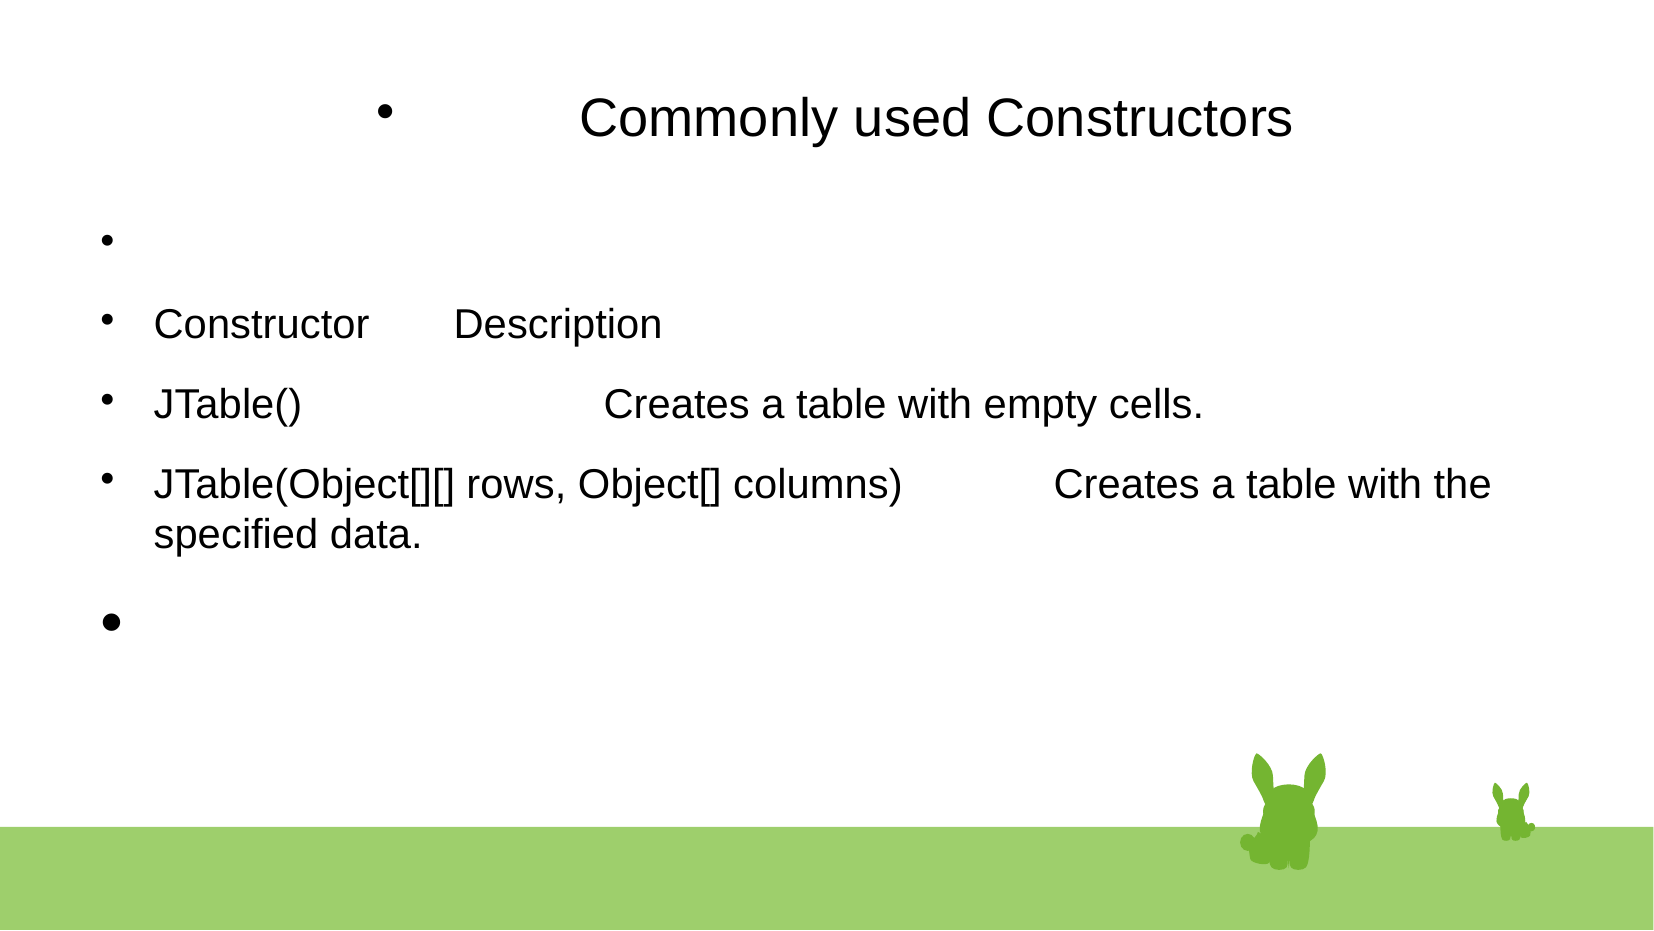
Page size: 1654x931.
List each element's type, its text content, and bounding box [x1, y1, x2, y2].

title Commonly used Constructors [82, 37, 1571, 193]
list Constructor Description JTable() Creates a table with empty cells. JTable(Object[][] rows, Object[] columns) Creates a table with the specified data. [82, 217, 1571, 758]
